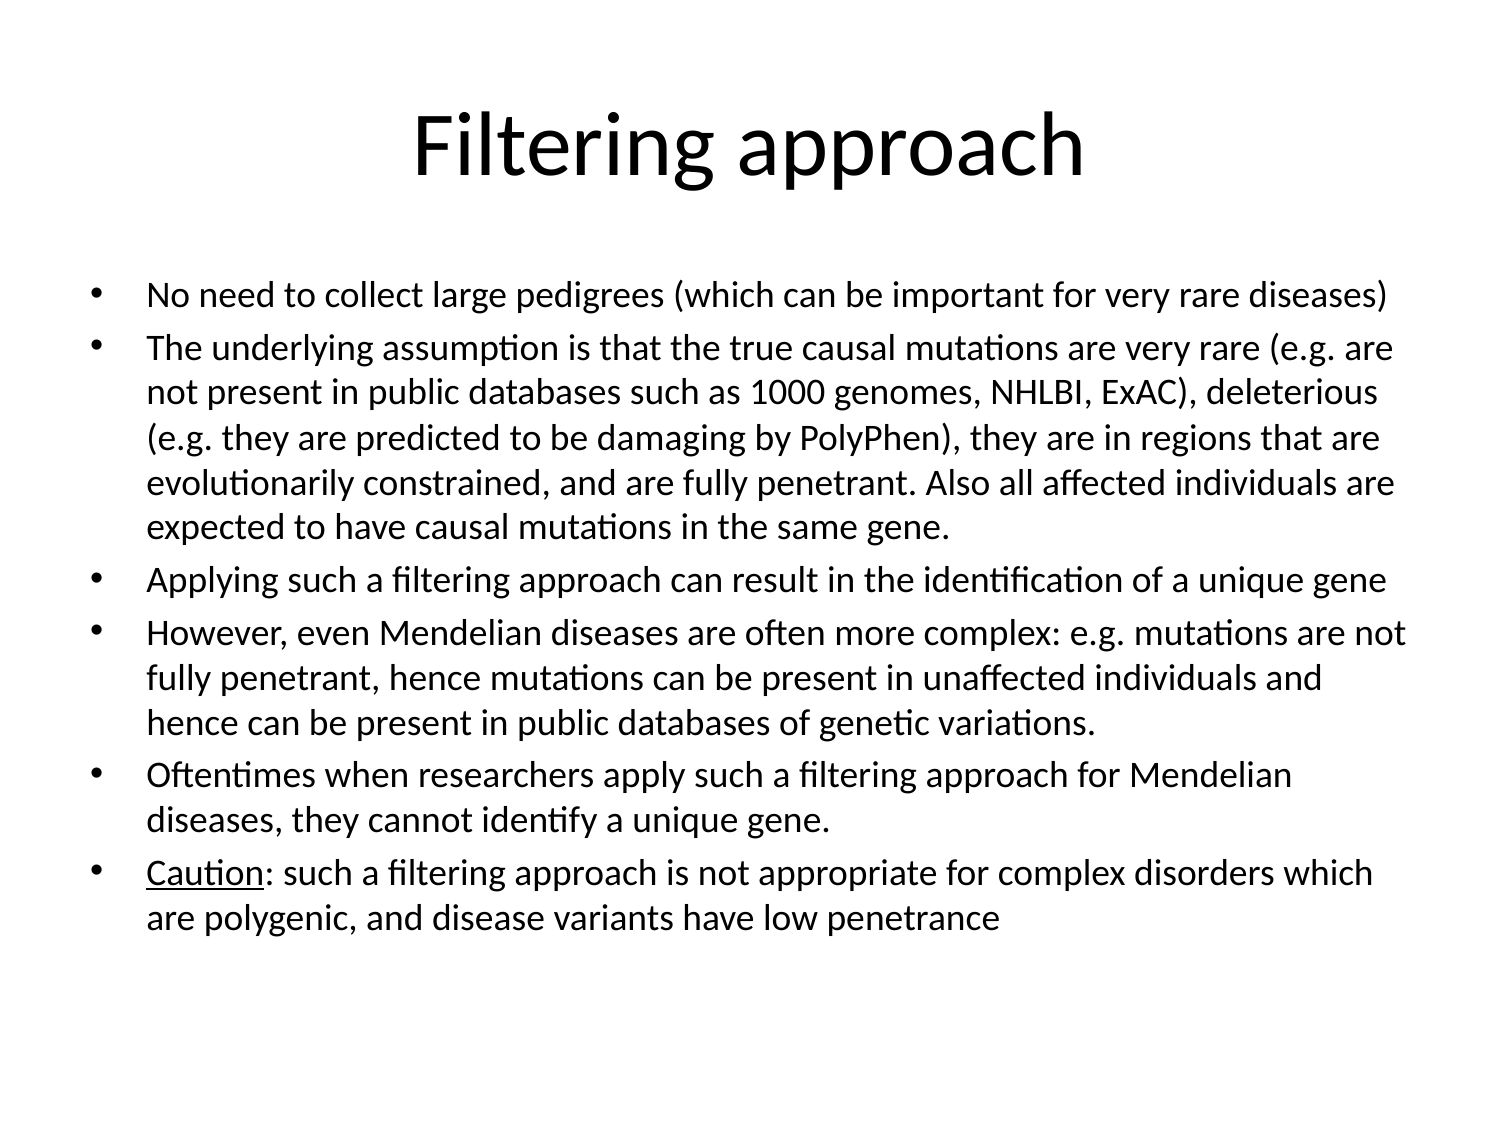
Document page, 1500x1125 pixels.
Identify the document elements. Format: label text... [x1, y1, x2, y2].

title Filtering approach [75, 45, 1425, 233]
list No need to collect large pedigrees (which can be important for very rare diseases) The underlying assumption is that the true causal mutations are very rare (e.g. are not present in public databases such as 1000 genomes, NHLBI, ExAC), deleterious (e.g. they are predicted to be damaging by PolyPhen), they are in regions that are evolutionarily constrained, and are fully penetrant. Also all affected individuals are expected to have causal mutations in the same gene. Applying such a filtering approach can result in the identification of a unique gene However, even Mendelian diseases are often more complex: e.g. mutations are not fully penetrant, hence mutations can be present in unaffected individuals and hence can be present in public databases of genetic variations. Oftentimes when researchers apply such a filtering approach for Mendelian diseases, they cannot identify a unique gene. Caution: such a filtering approach is not appropriate for complex disorders which are polygenic, and disease variants have low penetrance [75, 262, 1425, 1005]
